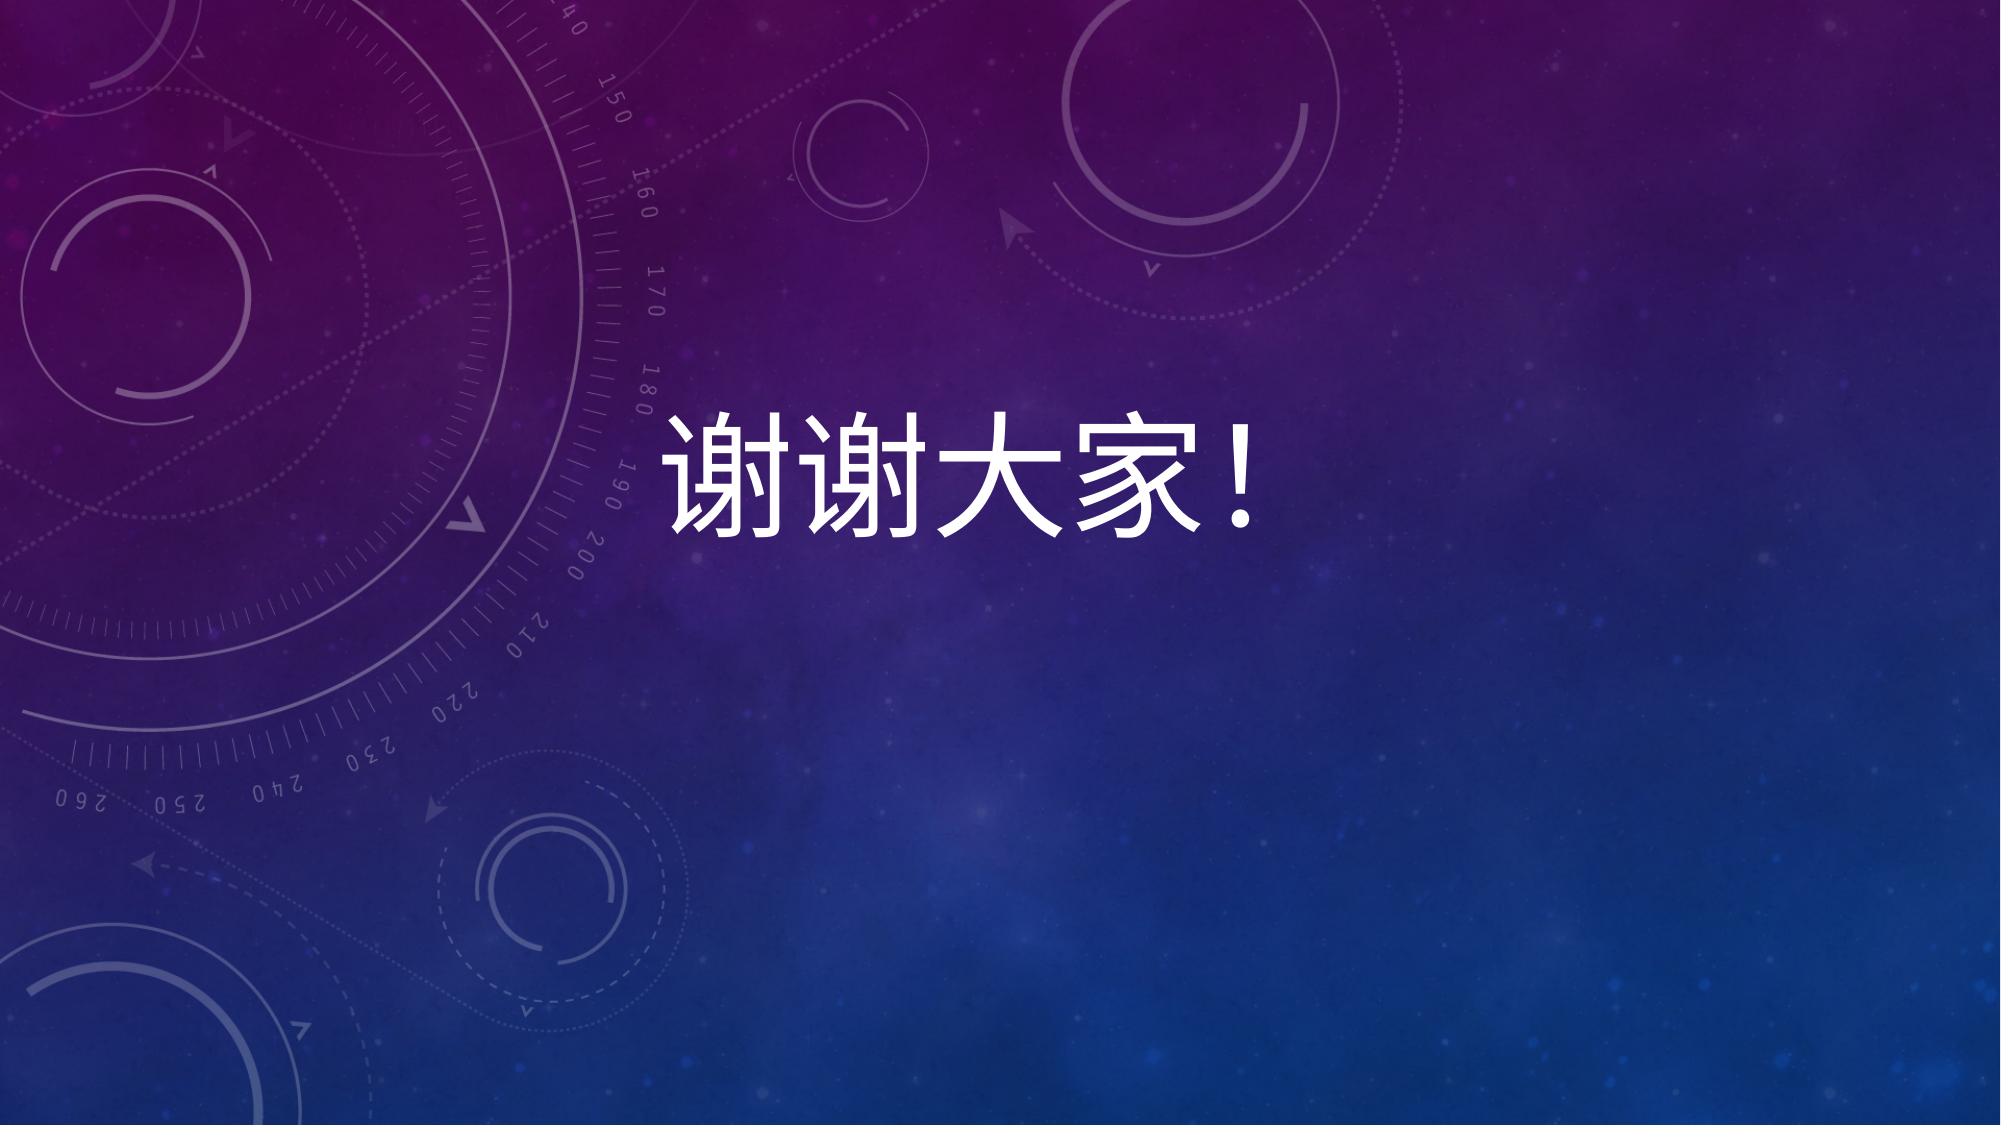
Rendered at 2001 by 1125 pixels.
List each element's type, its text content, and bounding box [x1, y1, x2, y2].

picture [0, 0, 2001, 1125]
title 谢谢大家！ [409, 165, 1591, 563]
